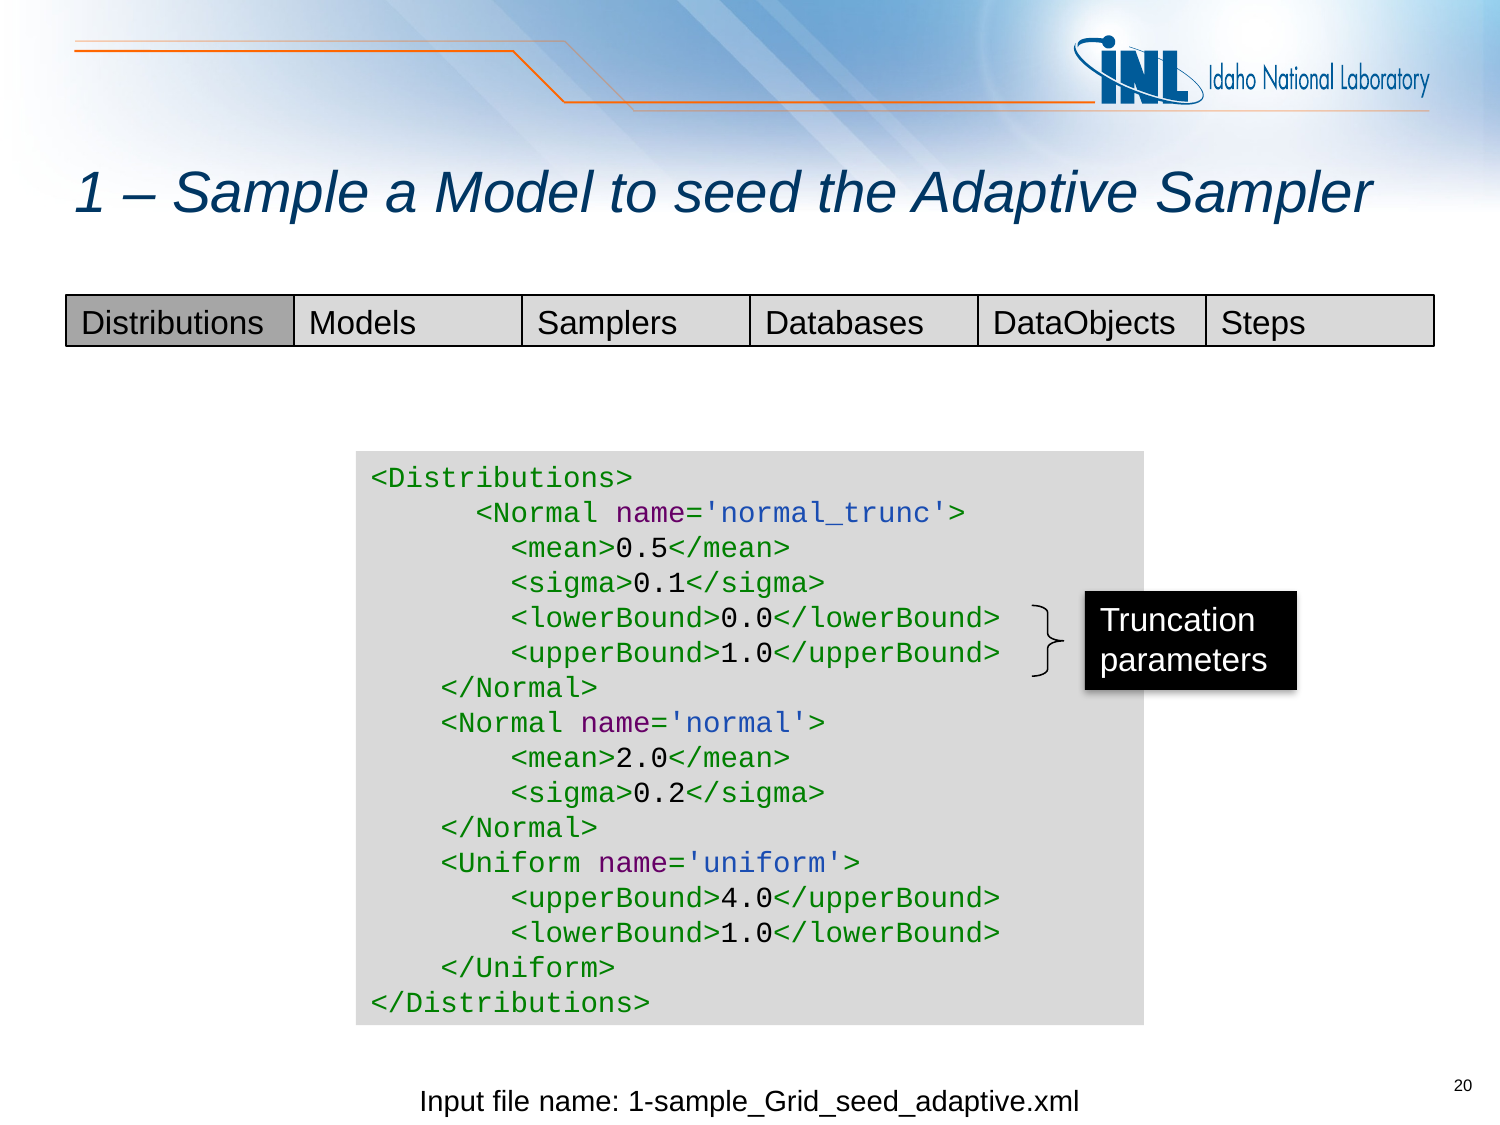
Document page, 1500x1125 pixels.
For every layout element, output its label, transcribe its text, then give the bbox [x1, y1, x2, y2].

text_box DataObjects [977, 295, 1206, 347]
picture [0, 0, 1500, 1074]
text_box Models [294, 295, 522, 347]
text_box <Distributions> <Normal name='normal_trunc'> <mean>0.5</mean> <sigma>0.1</sigma> <lowerBound>0.0</lowerBound> <upperBound>1.0</upperBound> </Normal> <Normal name='normal'> <mean>2.0</mean> <sigma>0.2</sigma> </Normal> <Uniform name='uniform'> <upperBound>4.0</upperBound> <lowerBound>1.0</lowerBound> </Uniform> </Distributions> [355, 451, 1144, 1026]
title 1 – Sample a Model to seed the Adaptive Sampler [74, 164, 1426, 227]
text_box Steps [1206, 295, 1434, 347]
text_box Distributions [66, 295, 294, 347]
text_box Input file name: 1-sample_Grid_seed_adaptive.xml [0, 1074, 1500, 1125]
text_box Samplers [522, 295, 749, 347]
text_box Truncation parameters [1084, 591, 1297, 690]
text_box Databases [749, 295, 977, 347]
text_box [1031, 605, 1064, 677]
